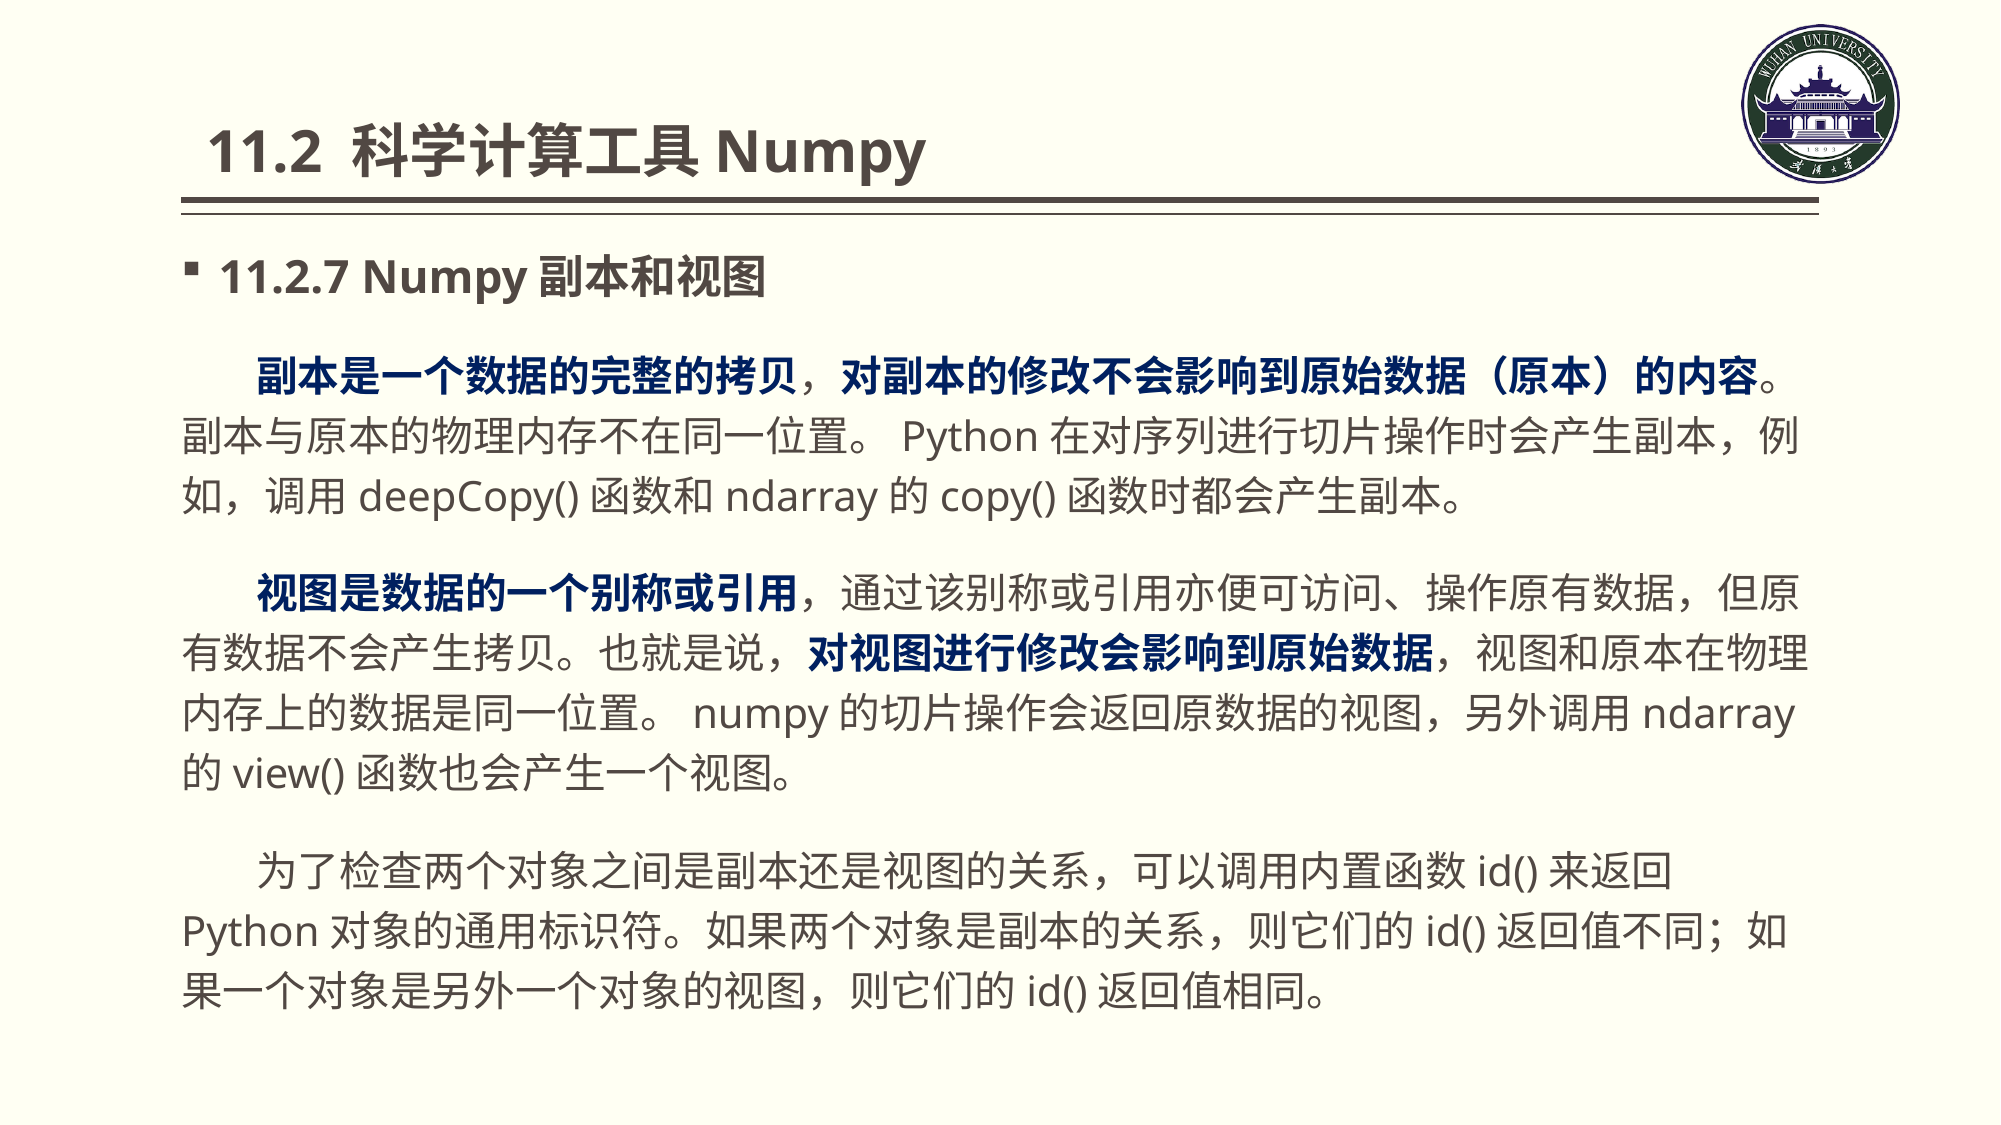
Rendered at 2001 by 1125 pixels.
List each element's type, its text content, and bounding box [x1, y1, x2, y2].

text_box 11.2 科学计算工具Numpy [206, 12, 1844, 193]
picture [1844, 24, 1900, 184]
list 11.2.7 Numpy副本和视图 副本是一个数据的完整的拷贝，对副本的修改不会影响到原始数据（原本）的内容。副本与原本的物理内存不在同一位置。Python在对序列进行切片操作时会产生副本，例如，调用deepCopy()函数和ndarray的copy()函数时都会产生副本。 视图是数据的一个别称或引用，通过该别称或引用亦便可访问、操作原有数据，但原有数据不会产生拷贝。也就是说，对视图进行修改会影响到原始数据，视图和原本在物理内存上的数据是同一位置。numpy的切片操作会返回原数据的视图，另外调用ndarray的view()函数也会产生一个视图。 为了检查两个对象之间是副本还是视图的关系，可以调用内置函数id()来返回Python对象的通用标识符。如果两个对象是副本的关系，则它们的id()返回值不同；如果一个对象是另外一个对象的视图，则它们的id()返回值相同。 [181, 212, 1819, 1080]
